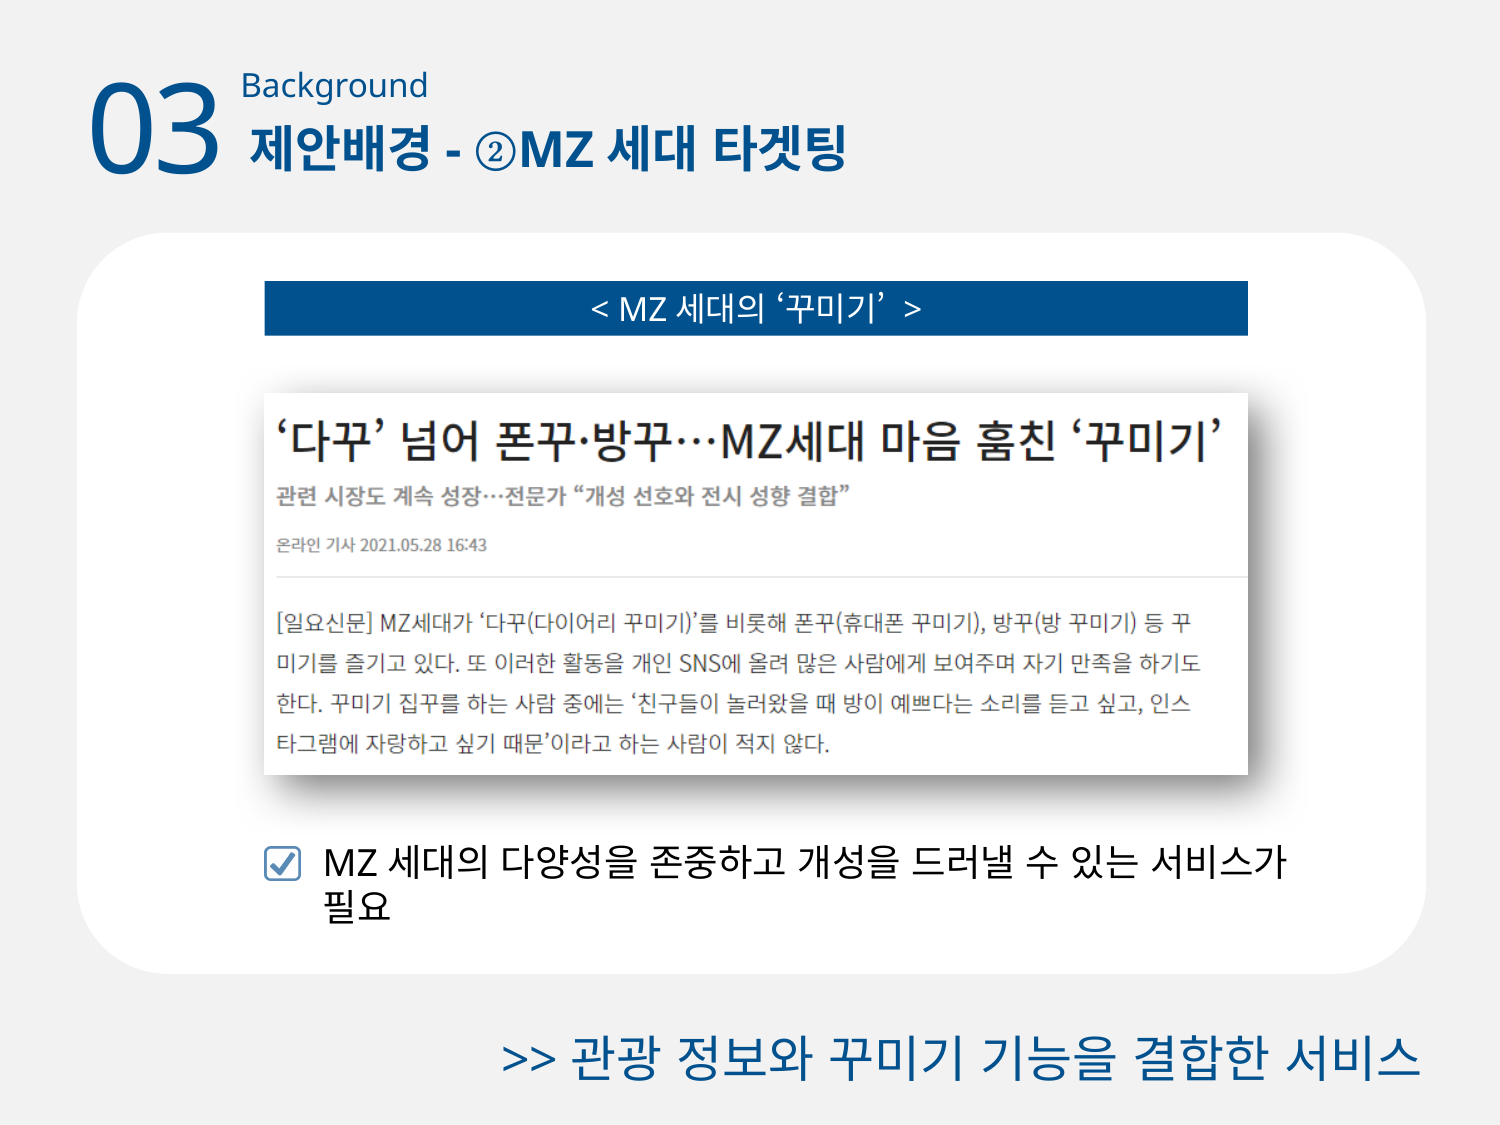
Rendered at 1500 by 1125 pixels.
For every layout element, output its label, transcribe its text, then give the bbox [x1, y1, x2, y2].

text_box < MZ세대의 ‘꾸미기’ > [264, 281, 1248, 336]
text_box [264, 831, 1371, 893]
picture [264, 393, 1248, 775]
text_box 제안배경- ②MZ세대 타겟팅 [234, 110, 866, 185]
text_box >>관광 정보와 꾸미기 기능을 결합한 서비스 [101, 1020, 1452, 1125]
text_box [75, 231, 1428, 975]
text_box 03 [71, 40, 240, 206]
text_box Background [225, 57, 445, 112]
